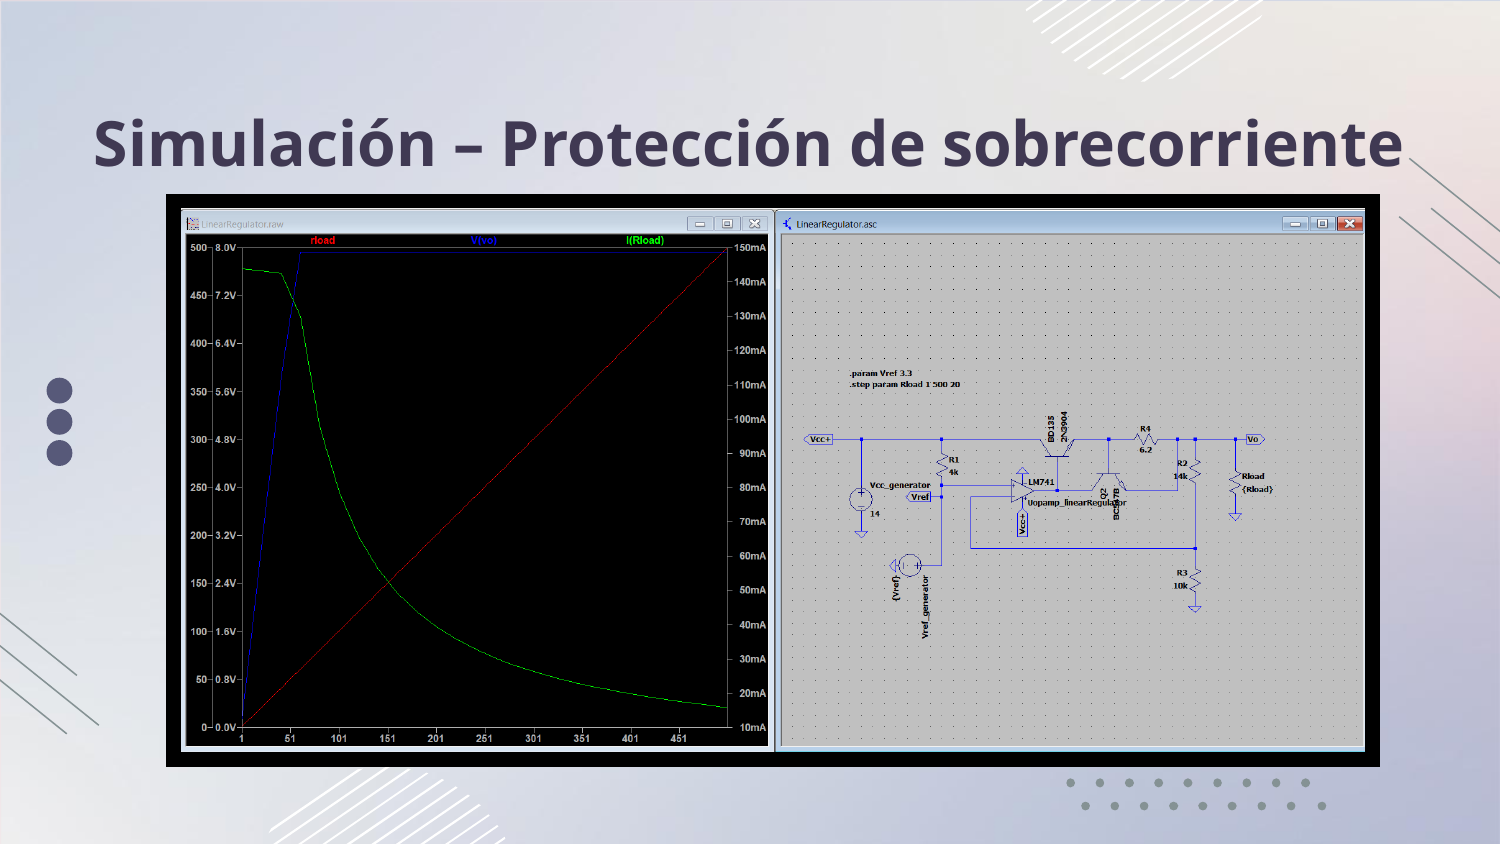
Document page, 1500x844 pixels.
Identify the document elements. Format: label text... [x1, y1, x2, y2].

picture [2, 2, 1499, 844]
picture [180, 207, 1366, 753]
title Simulación – Protección de sobrecorriente [30, 88, 1470, 167]
